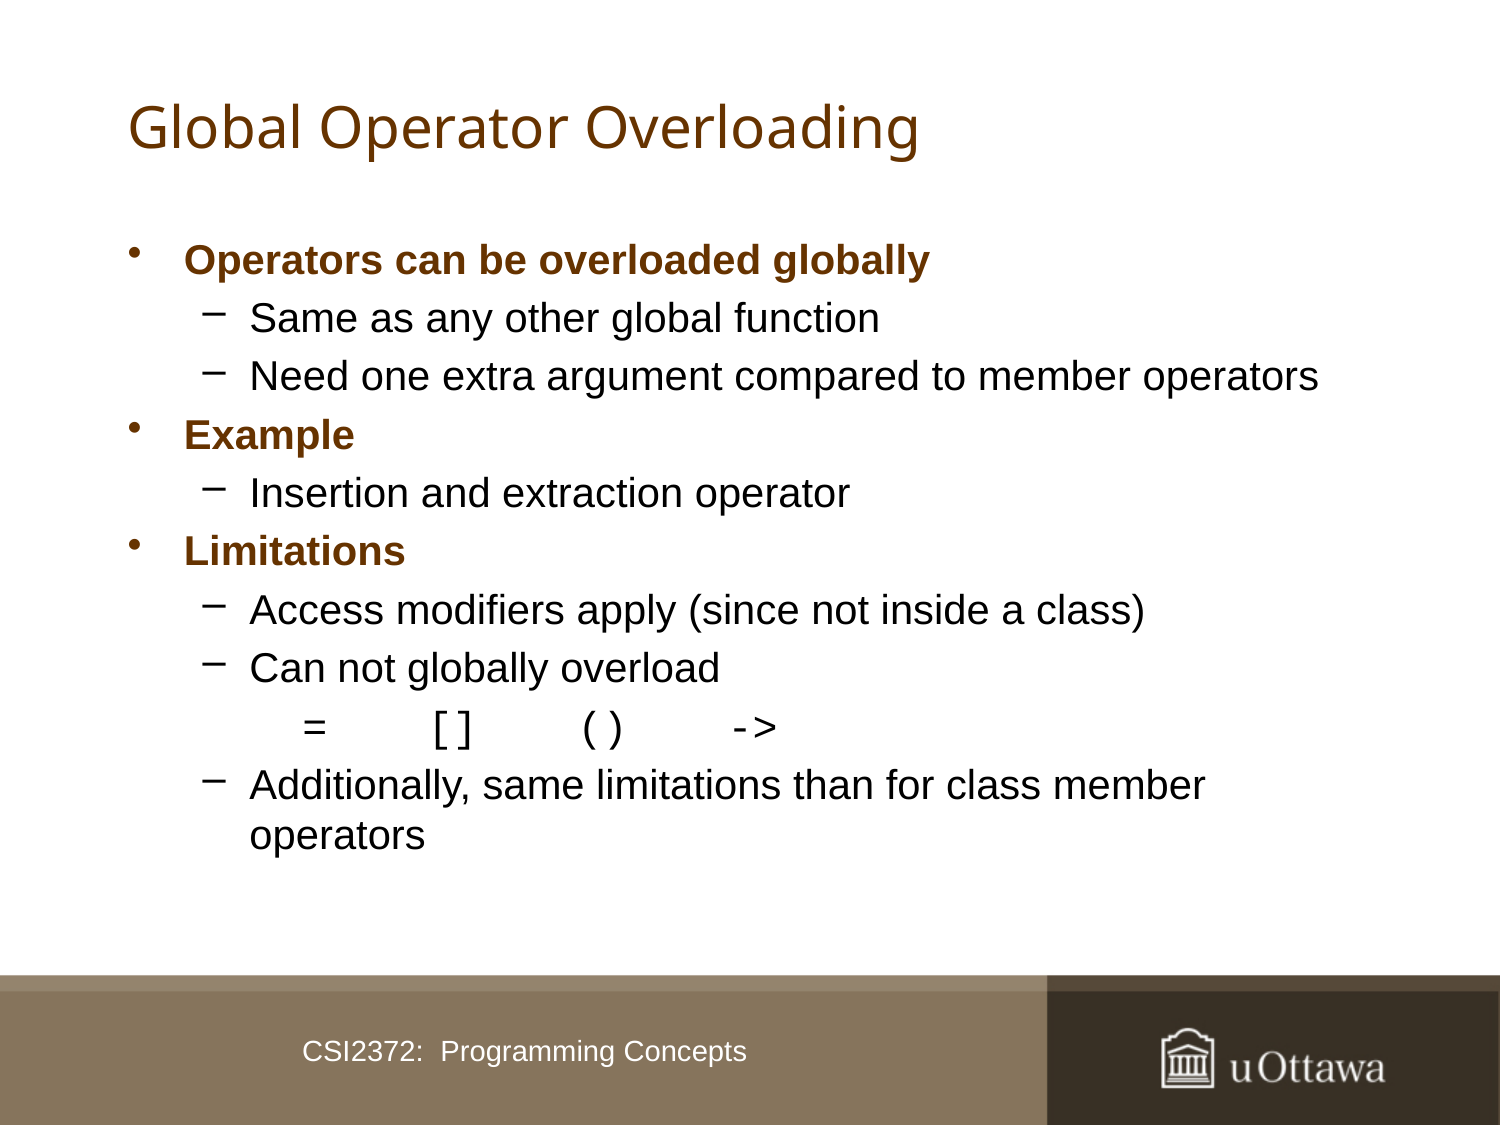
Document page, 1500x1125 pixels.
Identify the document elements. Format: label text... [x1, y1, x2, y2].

title Global Operator Overloading [112, 62, 1388, 188]
list Operators can be overloaded globally Same as any other global function Need one extra argument compared to member operators Example Insertion and extraction operator Limitations Access modifiers apply (since not inside a class) Can not globally overload = [] () -> Additionally, same limitations than for class member operators [112, 224, 1388, 925]
footer CSI2372: Programming Concepts [49, 1024, 1001, 1076]
picture [0, 0, 1500, 1125]
